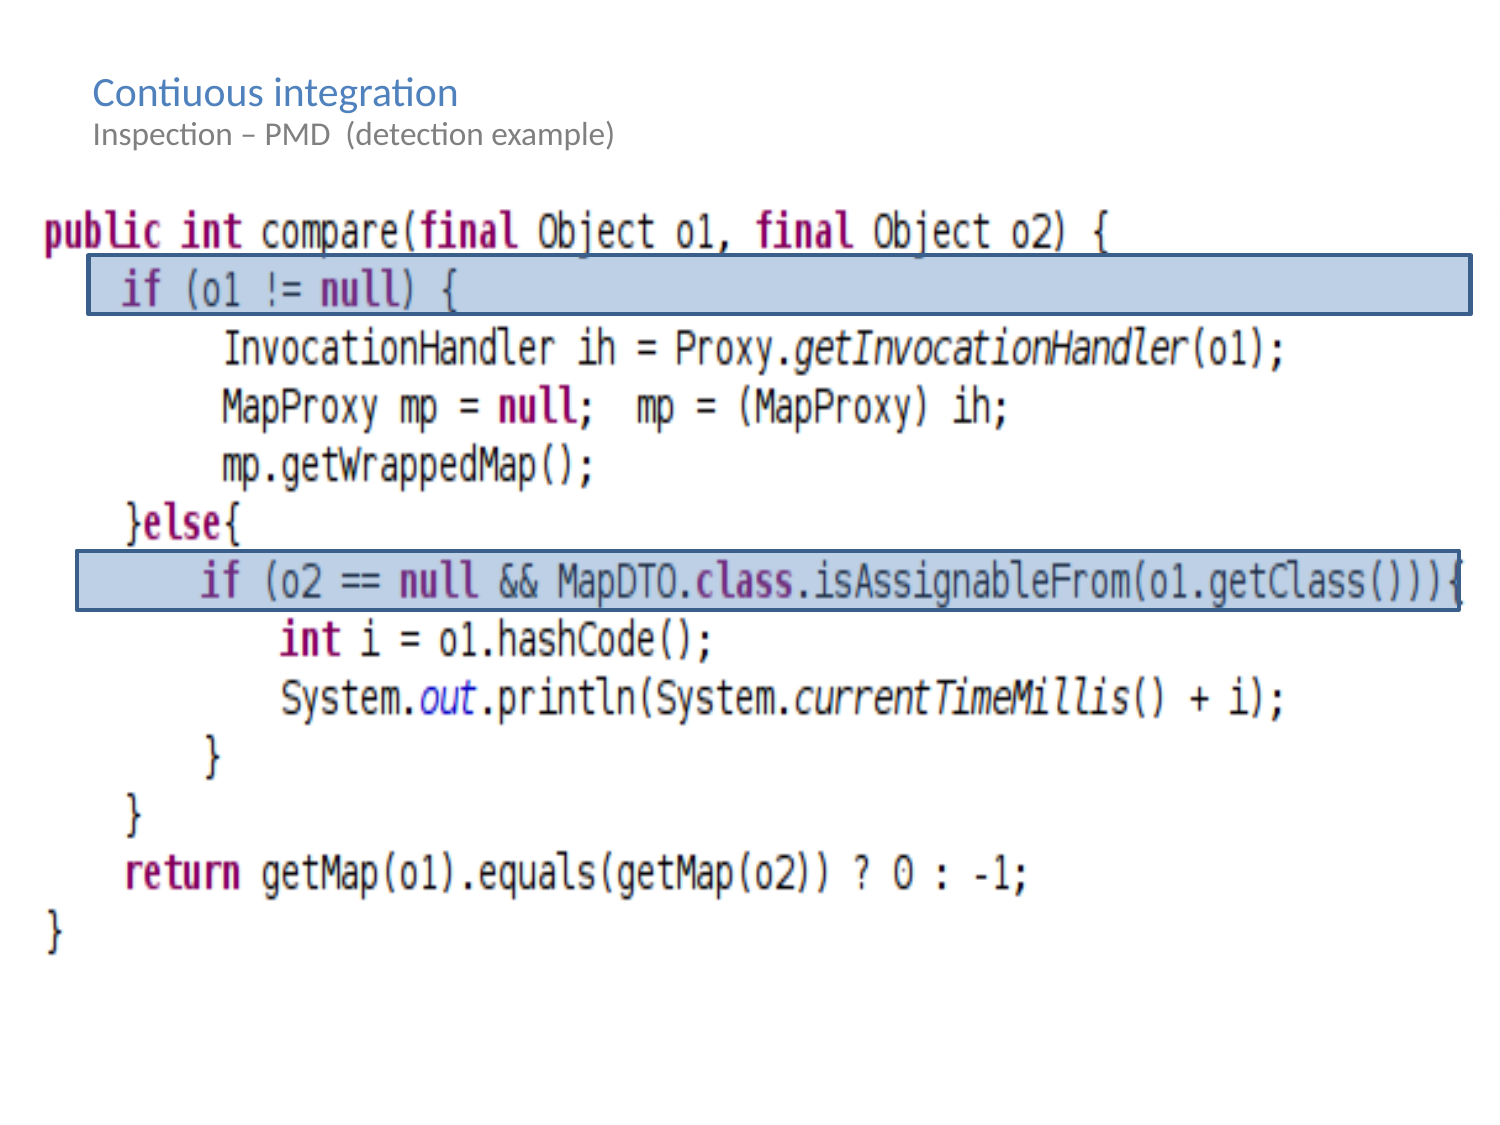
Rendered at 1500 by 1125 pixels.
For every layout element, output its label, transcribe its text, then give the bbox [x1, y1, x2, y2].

text_box Contiuous integration [77, 56, 1464, 104]
picture [41, 207, 1500, 977]
text_box Inspection – PMD (detection example) [77, 104, 1464, 143]
